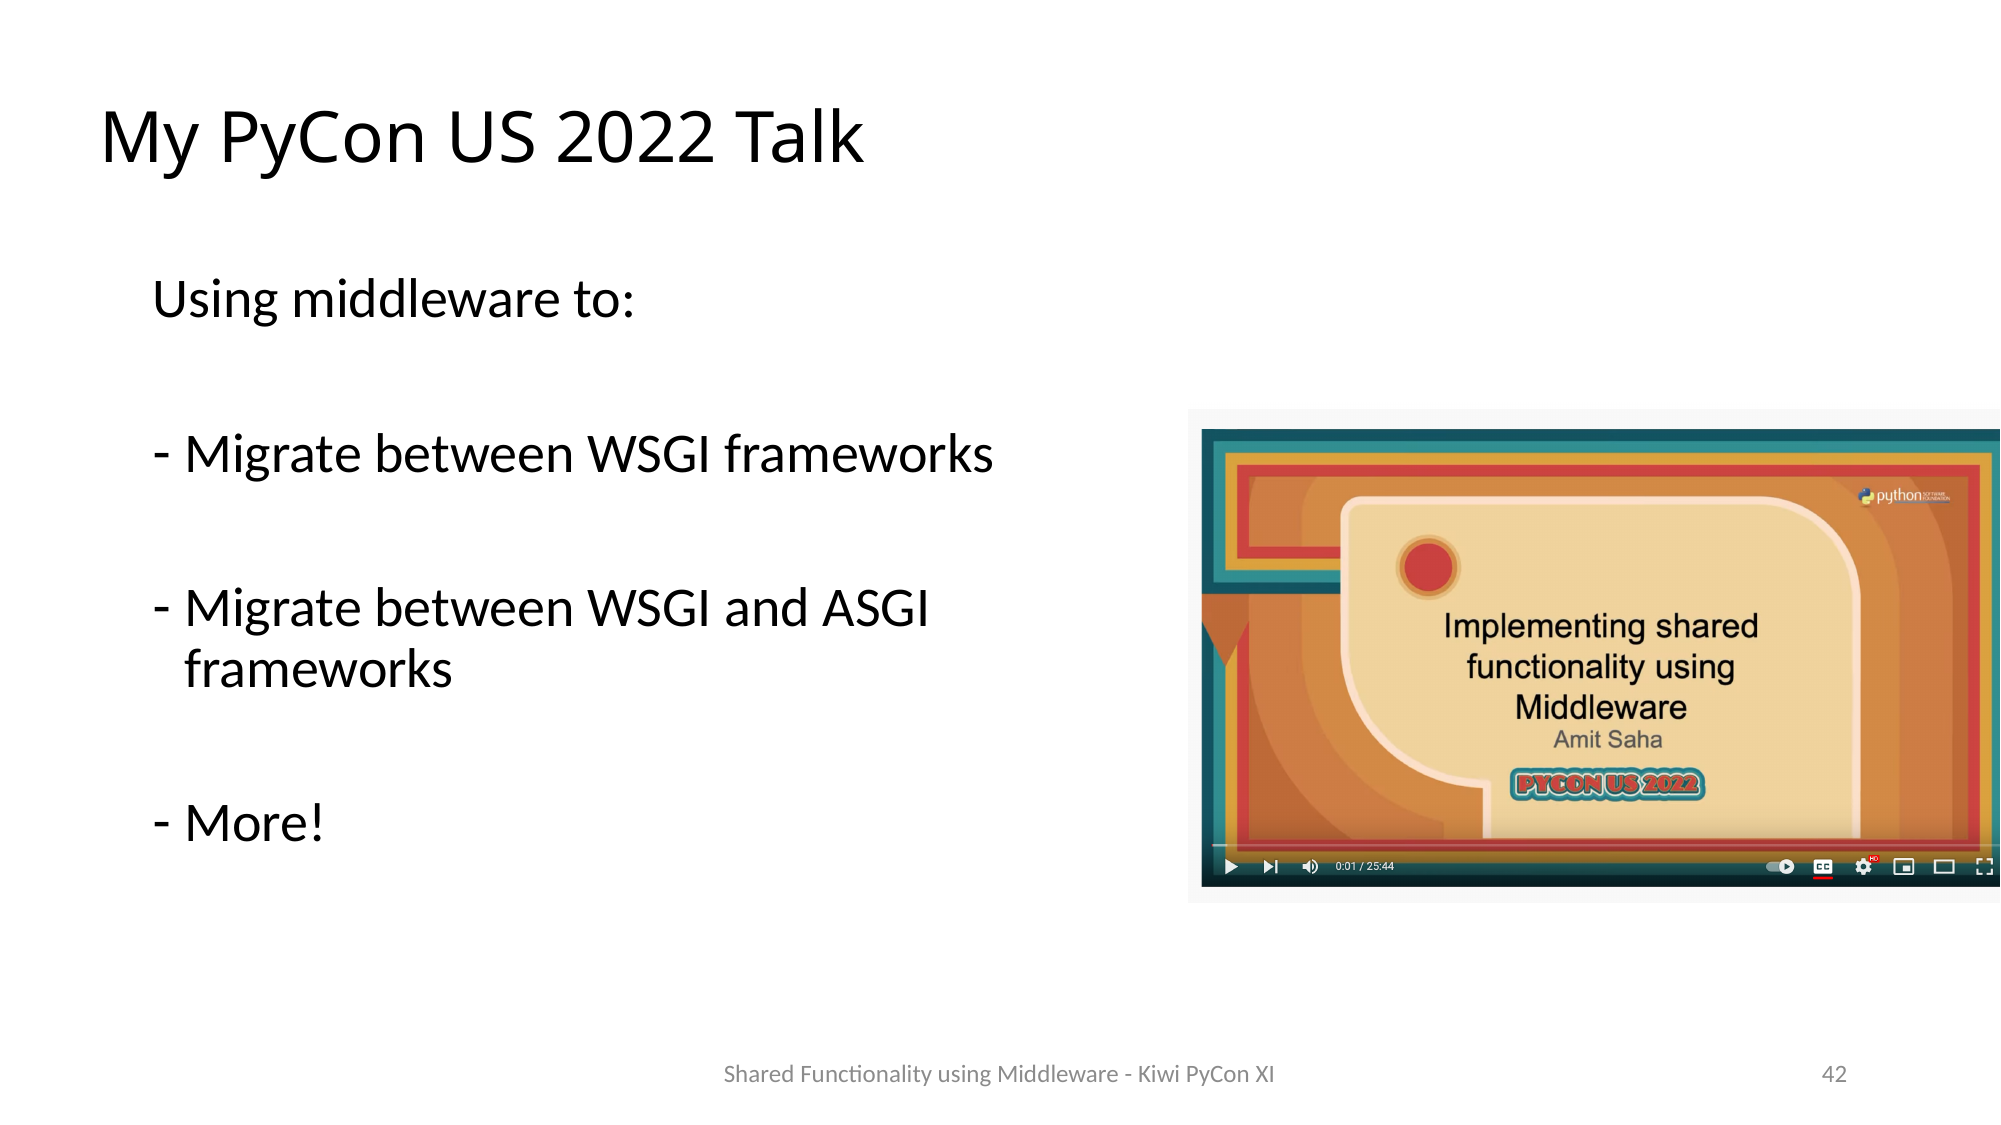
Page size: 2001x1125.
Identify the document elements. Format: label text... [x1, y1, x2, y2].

title My PyCon US 2022 Talk [84, 37, 1244, 242]
footer Shared Functionality using Middleware - Kiwi PyCon XI [662, 1042, 1338, 1103]
picture [1188, 402, 2000, 903]
list Using middleware to: Migrate between WSGI frameworks Migrate between WSGI and ASGI frameworks More! [74, 262, 1189, 864]
slide_number 42 [1412, 1042, 1863, 1103]
